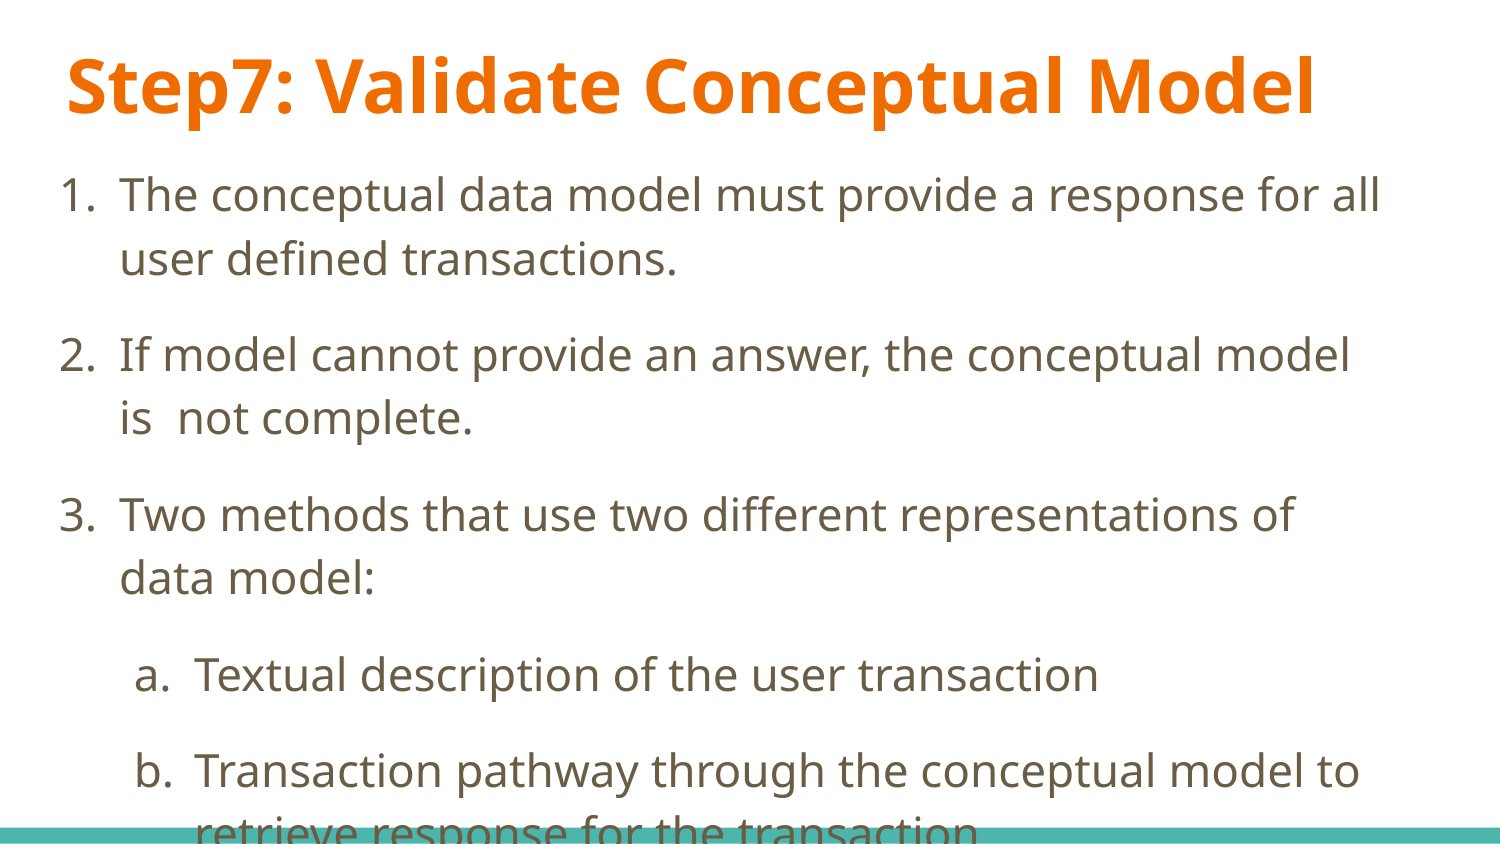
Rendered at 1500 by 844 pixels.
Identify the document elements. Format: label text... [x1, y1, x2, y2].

title Step7: Validate Conceptual Model [51, 23, 1449, 140]
list The conceptual data model must provide a response for all user defined transactions. If model cannot provide an answer, the conceptual model is not complete. Two methods that use two different representations of data model: Textual description of the user transaction Transaction pathway through the conceptual model to retrieve response for the transaction [29, 142, 1412, 775]
